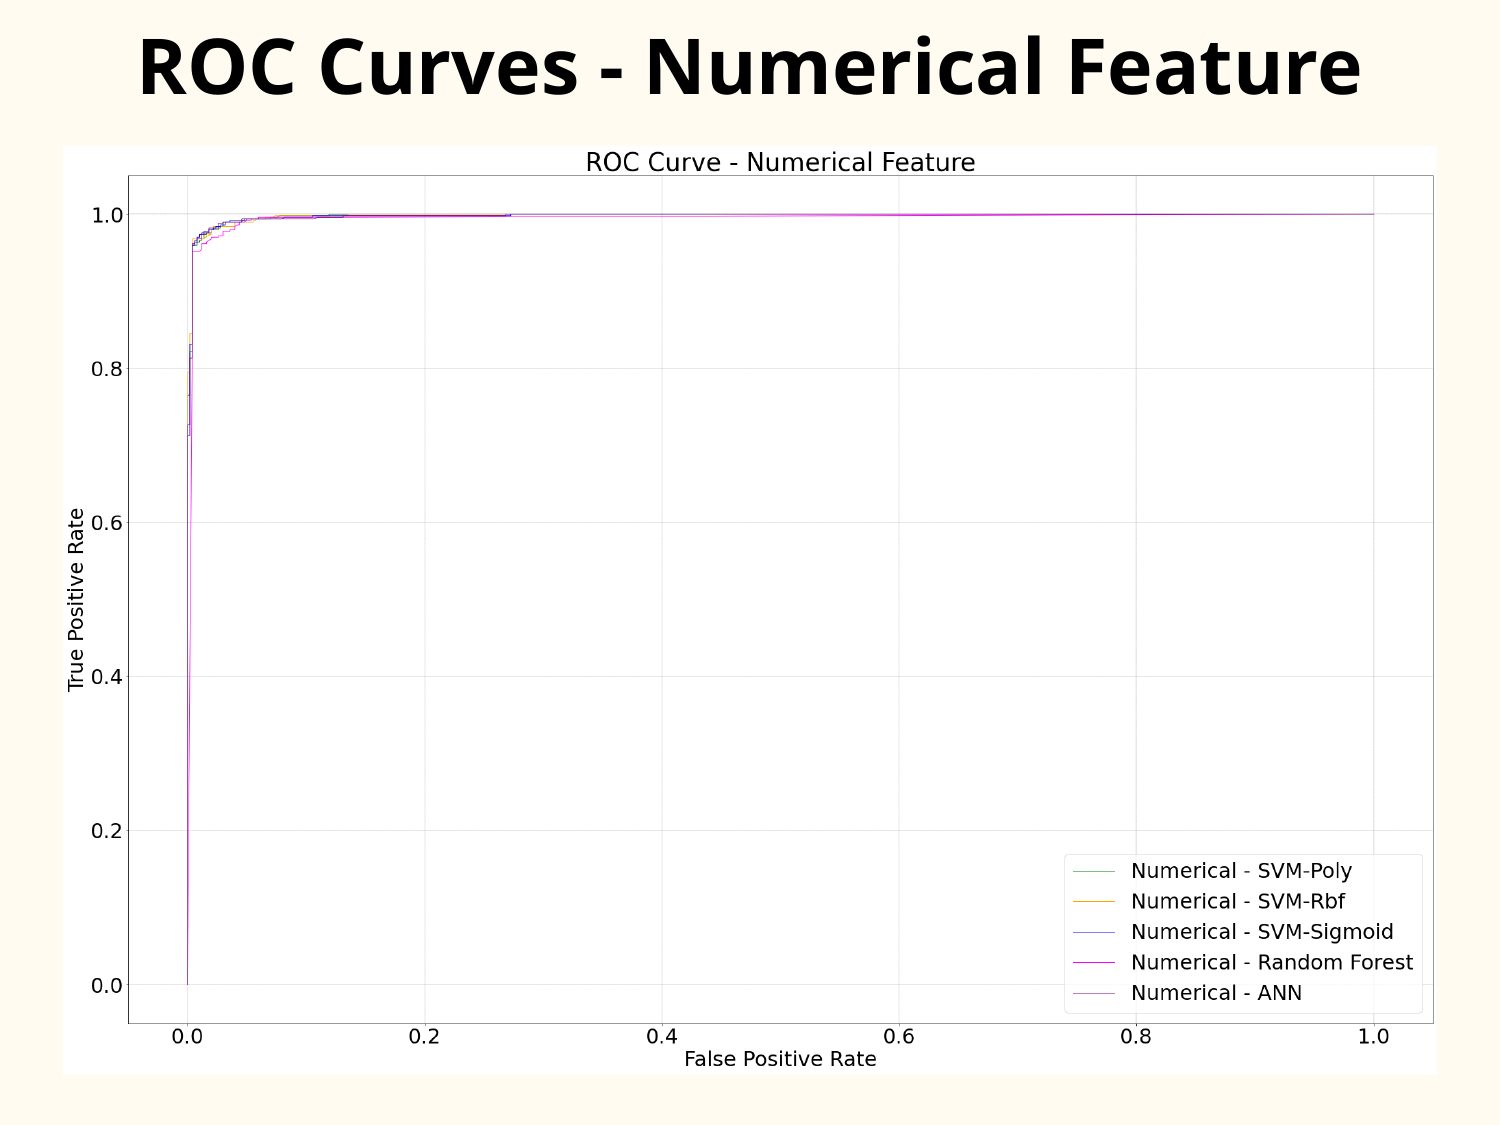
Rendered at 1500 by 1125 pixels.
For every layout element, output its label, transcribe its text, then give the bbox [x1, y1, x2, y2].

title ROC Curves - Numerical Feature [0, 0, 1500, 133]
picture [63, 146, 1437, 1076]
